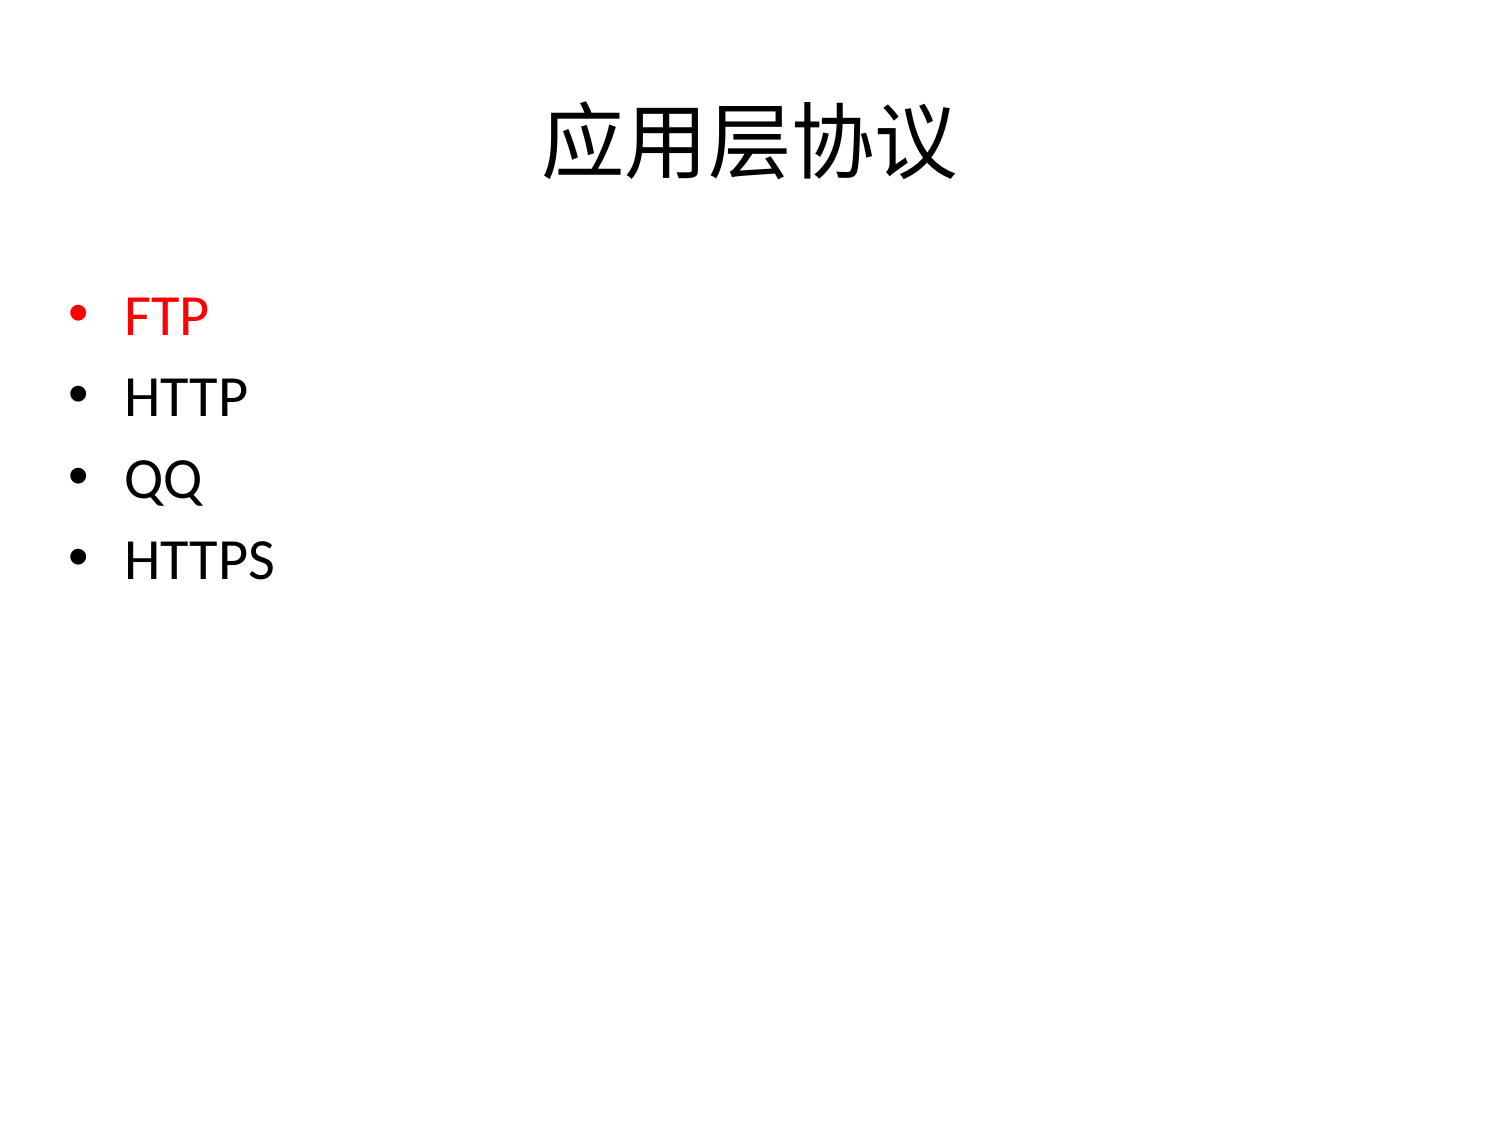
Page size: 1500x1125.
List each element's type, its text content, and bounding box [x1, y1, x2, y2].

list FTP HTTP QQ HTTPS [53, 269, 1459, 1043]
title 应用层协议 [75, 45, 1425, 233]
